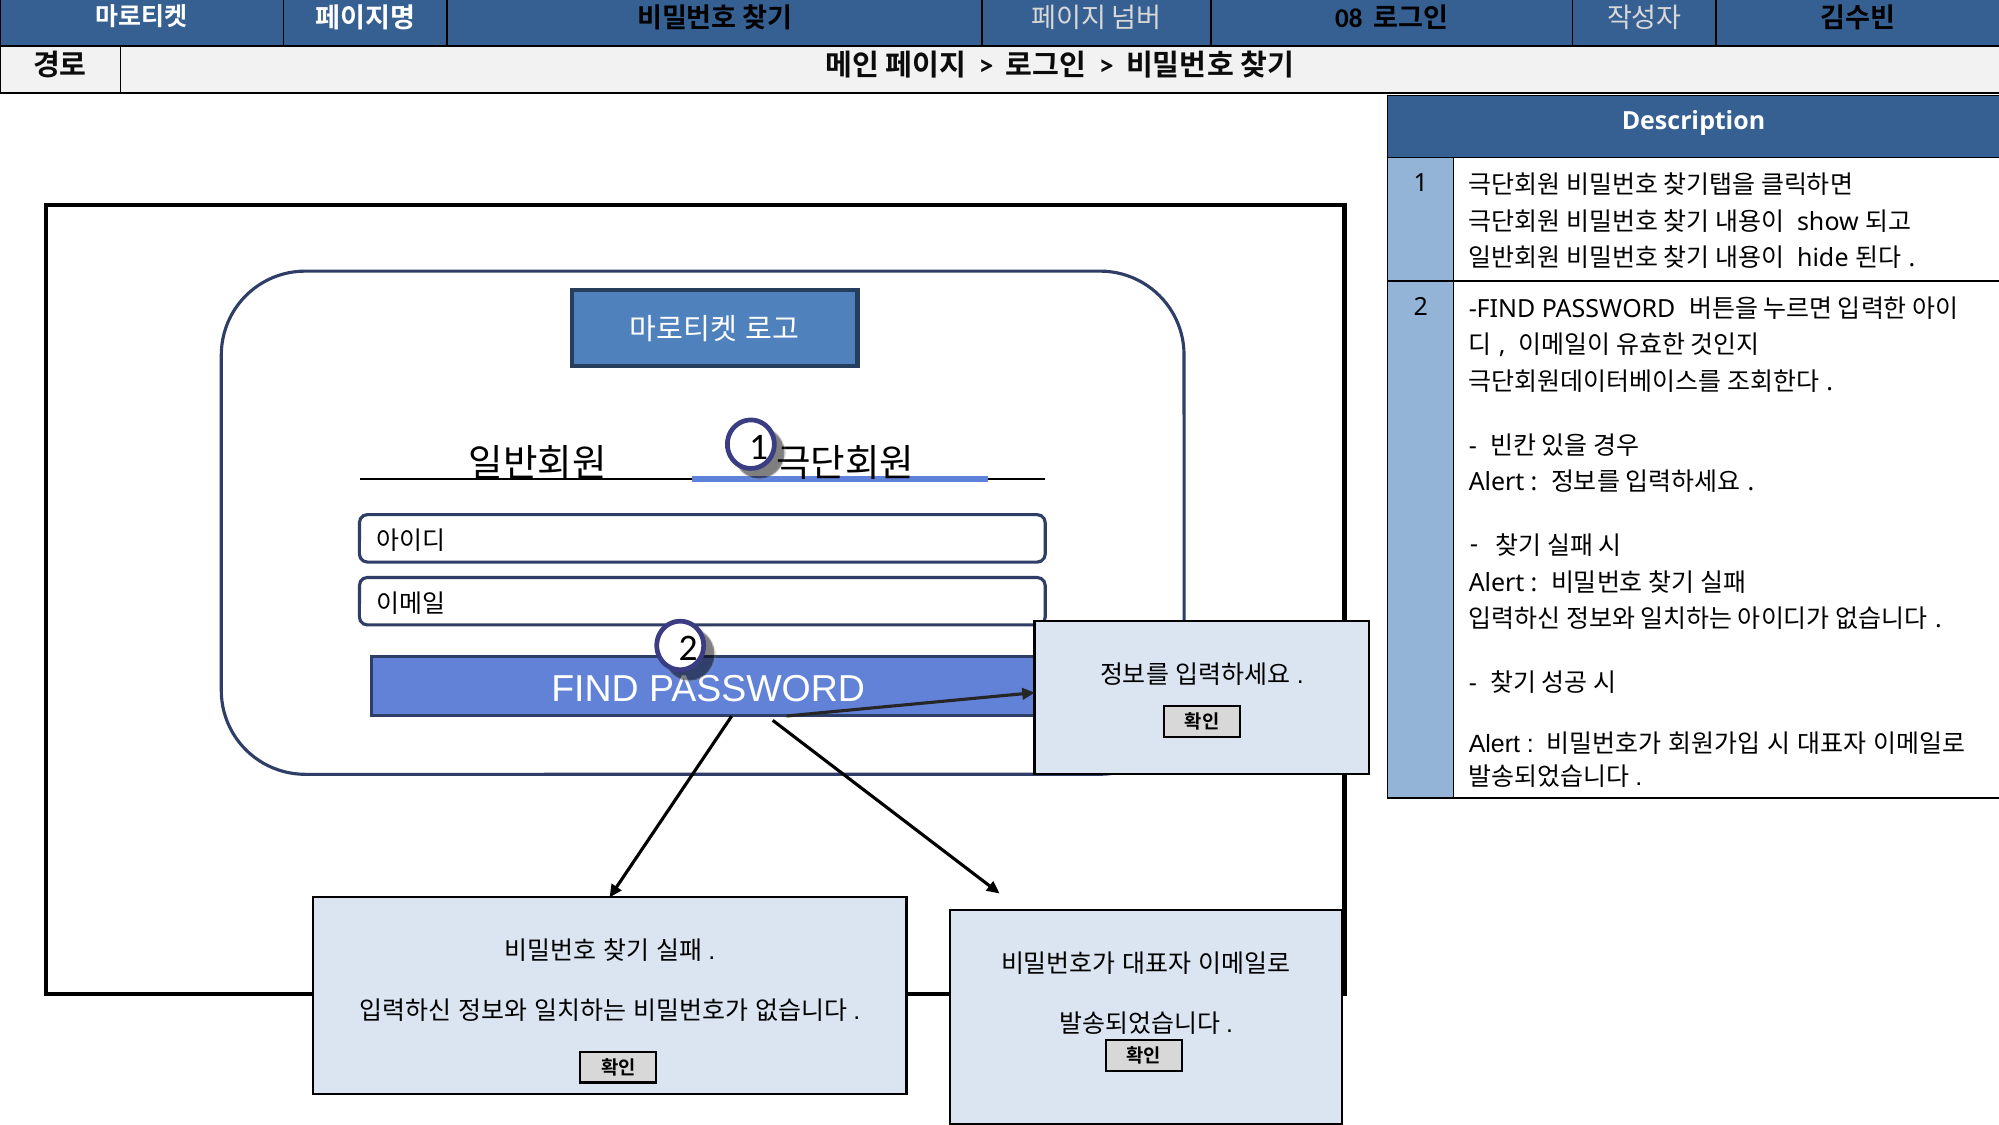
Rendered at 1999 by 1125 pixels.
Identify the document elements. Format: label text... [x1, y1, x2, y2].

text_box 확인 [1105, 1039, 1183, 1071]
table_header 작성자 [1573, 0, 1715, 45]
text_box 일반회원 [453, 431, 750, 478]
table_header 마로티켓 [1, 0, 283, 45]
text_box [609, 715, 732, 898]
table_cell 2 [1388, 282, 1453, 797]
table_cell -FIND PASSWORD 버튼을 누르면 입력한 아이디, 이메일이 유효한 것인지 극단회원데이터베이스를 조회한다. - 빈칸 있을 경우 Alert : 정보를 입력하세요. 찾기 실패 시 Alert : 비밀번호 찾기 실패 입력하신 정보와 일치하는 아이디가 없습니다. - 찾기 성공 시 Alert : 비밀번호가 회원가입 시 대표자 이메일로 발송되었습니다. [1454, 282, 1999, 797]
text_box 정보를 입력하세요. [1034, 620, 1370, 775]
text_box [221, 271, 1185, 775]
table_header 비밀번호 찾기 [448, 0, 981, 45]
text_box FIND PASSWORD [371, 656, 1034, 716]
text_box 1 [727, 419, 775, 469]
table_cell 1 [1388, 158, 1453, 280]
text_box 극단회원 [761, 431, 1057, 492]
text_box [786, 692, 1035, 717]
table_header 페이지 넘버 [983, 0, 1210, 45]
text_box 아이디 [359, 514, 1046, 563]
text_box 이메일 [359, 577, 1046, 625]
table_header 페이지명 [284, 0, 446, 45]
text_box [772, 720, 1000, 894]
table_header Description [1388, 96, 1999, 157]
table_cell 경로 [1, 47, 120, 92]
text_box [45, 204, 1345, 995]
table_header 08 로그인 [1212, 0, 1572, 45]
text_box 2 [656, 621, 704, 670]
table_cell 메인 페이지 > 로그인 > 비밀번호 찾기 [121, 47, 1999, 92]
text_box 비밀번호 찾기 실패. 입력하신 정보와 일치하는 비밀번호가 없습니다. [313, 897, 907, 1095]
text_box 확인 [1163, 706, 1241, 737]
table_cell 극단회원 비밀번호 찾기탭을 클릭하면 극단회원 비밀번호 찾기 내용이 show되고 일반회원 비밀번호 찾기 내용이 hide된다. [1454, 158, 1999, 280]
text_box 일반회원 [453, 486, 750, 492]
table_header 김수빈 [1717, 0, 1999, 45]
text_box 확인 [580, 1052, 657, 1083]
text_box 비밀번호가 대표자 이메일로 발송되었습니다. [949, 910, 1343, 1125]
